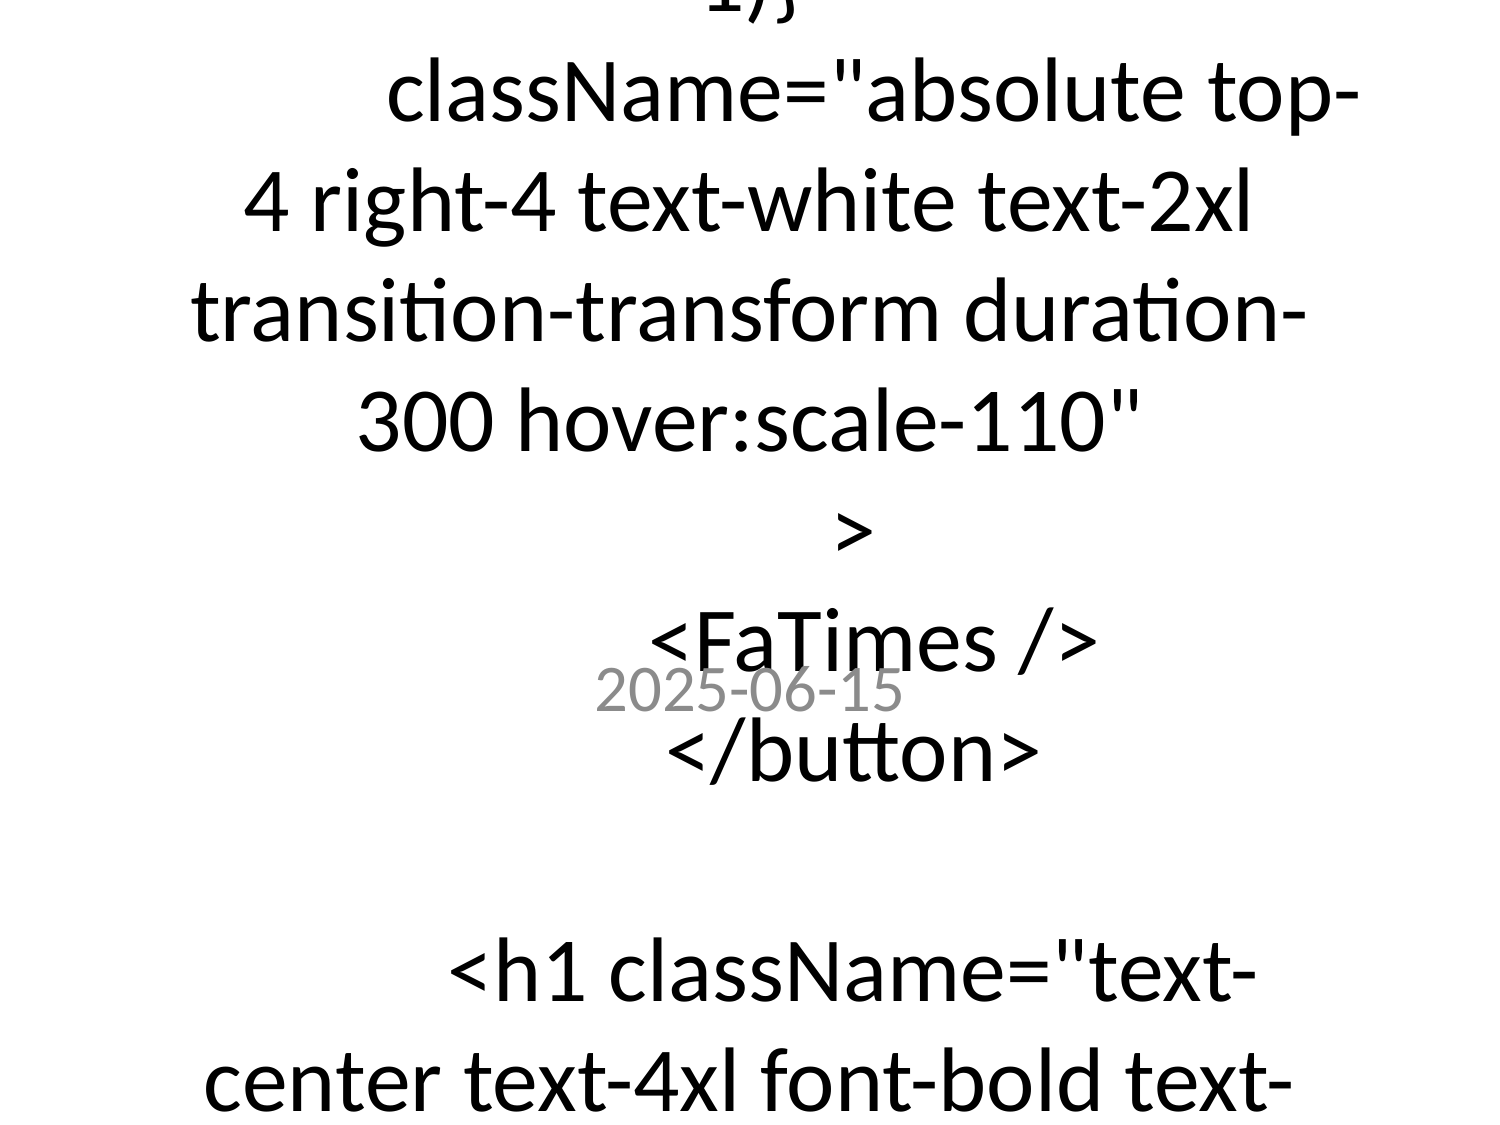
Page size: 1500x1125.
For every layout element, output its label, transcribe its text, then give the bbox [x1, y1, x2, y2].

subtitle 2025-06-15 [225, 637, 1275, 925]
title You are a documentation builder. Analyze the code and user instructions, then output a JSON object with a 'project_info' field summarizing: - Purpose - Key modules/classes/functions - Data models or entities Code: import axios from "axios"; import React, { useState } from "react"; import { FaEnvelope, FaLock, FaTimes, FaUser } from "react-icons/fa"; import { useNavigate } from "react-router-dom"; const Register = () => { const navigate = useNavigate(); const [formData, setFormData] = useState({ username: "", email: "", password: "", }); const [error, setError] = useState(""); // Use the direct video URL as the initial video source const fallbackVideoUrl = "https://www.pexels.com/video/close-up-of-a-plant-and-the-sunlight-8745490/"; const [videoSrc, setVideoSrc] = useState(fallbackVideoUrl); const [videoLoadFailed, setVideoLoadFailed] = useState(false); // Update state on input change const handleChange = (e) => { const { name, value } = e.target; setFormData((prev) => ({ ...prev, [name]: value })); }; // Handle form submission const handleSubmit = async (e) => { e.preventDefault(); setError(""); try { // Use your deployed Node server URL on Render const response = await axios.post( "http://127.0.0.1:5000/register", formData ); console.log(response.data.message); // Redirect to login page after successful registration navigate("/login"); } catch (err) { setError(err.response?.data?.message || "Registration failed."); } }; return ( <div className="relative h-screen w-screen overflow-hidden"> {/* Background Video or fallback black background */} {!videoLoadFailed ? ( <video autoPlay loop muted className="absolute inset-0 w-full h-full object-cover pointer-events-none" onError={() => setVideoLoadFailed(true)} > <source src={videoSrc} type="video/mp4" /> Your browser does not support the video tag. </video> ) : ( <div className="absolute inset-0 bg-black"></div> )} {/* Dark Overlay for Readability */} <div className="absolute inset-0 bg-black opacity-60"></div> {/* Form Container */} <div className="relative flex items-center justify-center h-full px-4"> <div className="relative bg-white/20 backdrop-blur-xl p-10 rounded-3xl shadow-2xl max-w-md w-full transition-transform transform hover:scale-105"> {/* Cross Button inside the card */} <button onClick={() => navigate(-1)} className="absolute top-4 right-4 text-white text-2xl transition-transform duration-300 hover:scale-110" > <FaTimes /> </button> <h1 className="text-center text-4xl font-bold text-white mb-6"> Register </h1> {error && ( <p className="text-red-500 text-center mb-4 animate-pulse"> {error} </p> )} <form onSubmit={handleSubmit} className="space-y-6"> {/* Username Field */} <div className="relative"> <span className="absolute left-4 top-1/2 transform -translate-y-1/2 text-gray-300"> <FaUser /> </span> <input type="text" name="username" value={formData.username} onChange={handleChange} placeholder="Username" className="w-full pl-12 py-3 rounded-xl bg-white/20 border border-white/30 text-white placeholder-gray-300 focus:outline-none focus:ring-2 focus:ring-blue-400 transition-all" required /> </div> {/* Email Field */} <div className="relative"> <span className="absolute left-4 top-1/2 transform -translate-y-1/2 text-gray-300"> <FaEnvelope /> </span> <input type="email" name="email" value={formData.email} onChange={handleChange} placeholder="Email Address" className="w-full pl-12 py-3 rounded-xl bg-white/20 border border-white/30 text-white placeholder-gray-300 focus:outline-none focus:ring-2 focus:ring-blue-400 transition-all" required /> </div> {/* Password Field */} <div className="relative"> <span className="absolute left-4 top-1/2 transform -translate-y-1/2 text-gray-300"> <FaLock /> </span> <input type="password" name="password" value={formData.password} onChange={handleChange} placeholder="Password" className="w-full pl-12 py-3 rounded-xl bg-white/20 border border-white/30 text-white placeholder-gray-300 focus:outline-none focus:ring-2 focus:ring-blue-400 transition-all" required /> </div> {/* Submit Button */} <button type="submit" className="w-full py-3 rounded-xl bg-blue-500 hover:bg-blue-400 text-white font-semibold transition-all shadow-lg" > Sign Up </button> </form> </div> </div> </div> ); }; export default Register; Instructions: Generate a detailed Word document and UML diagrams for this component [112, 349, 1388, 591]
